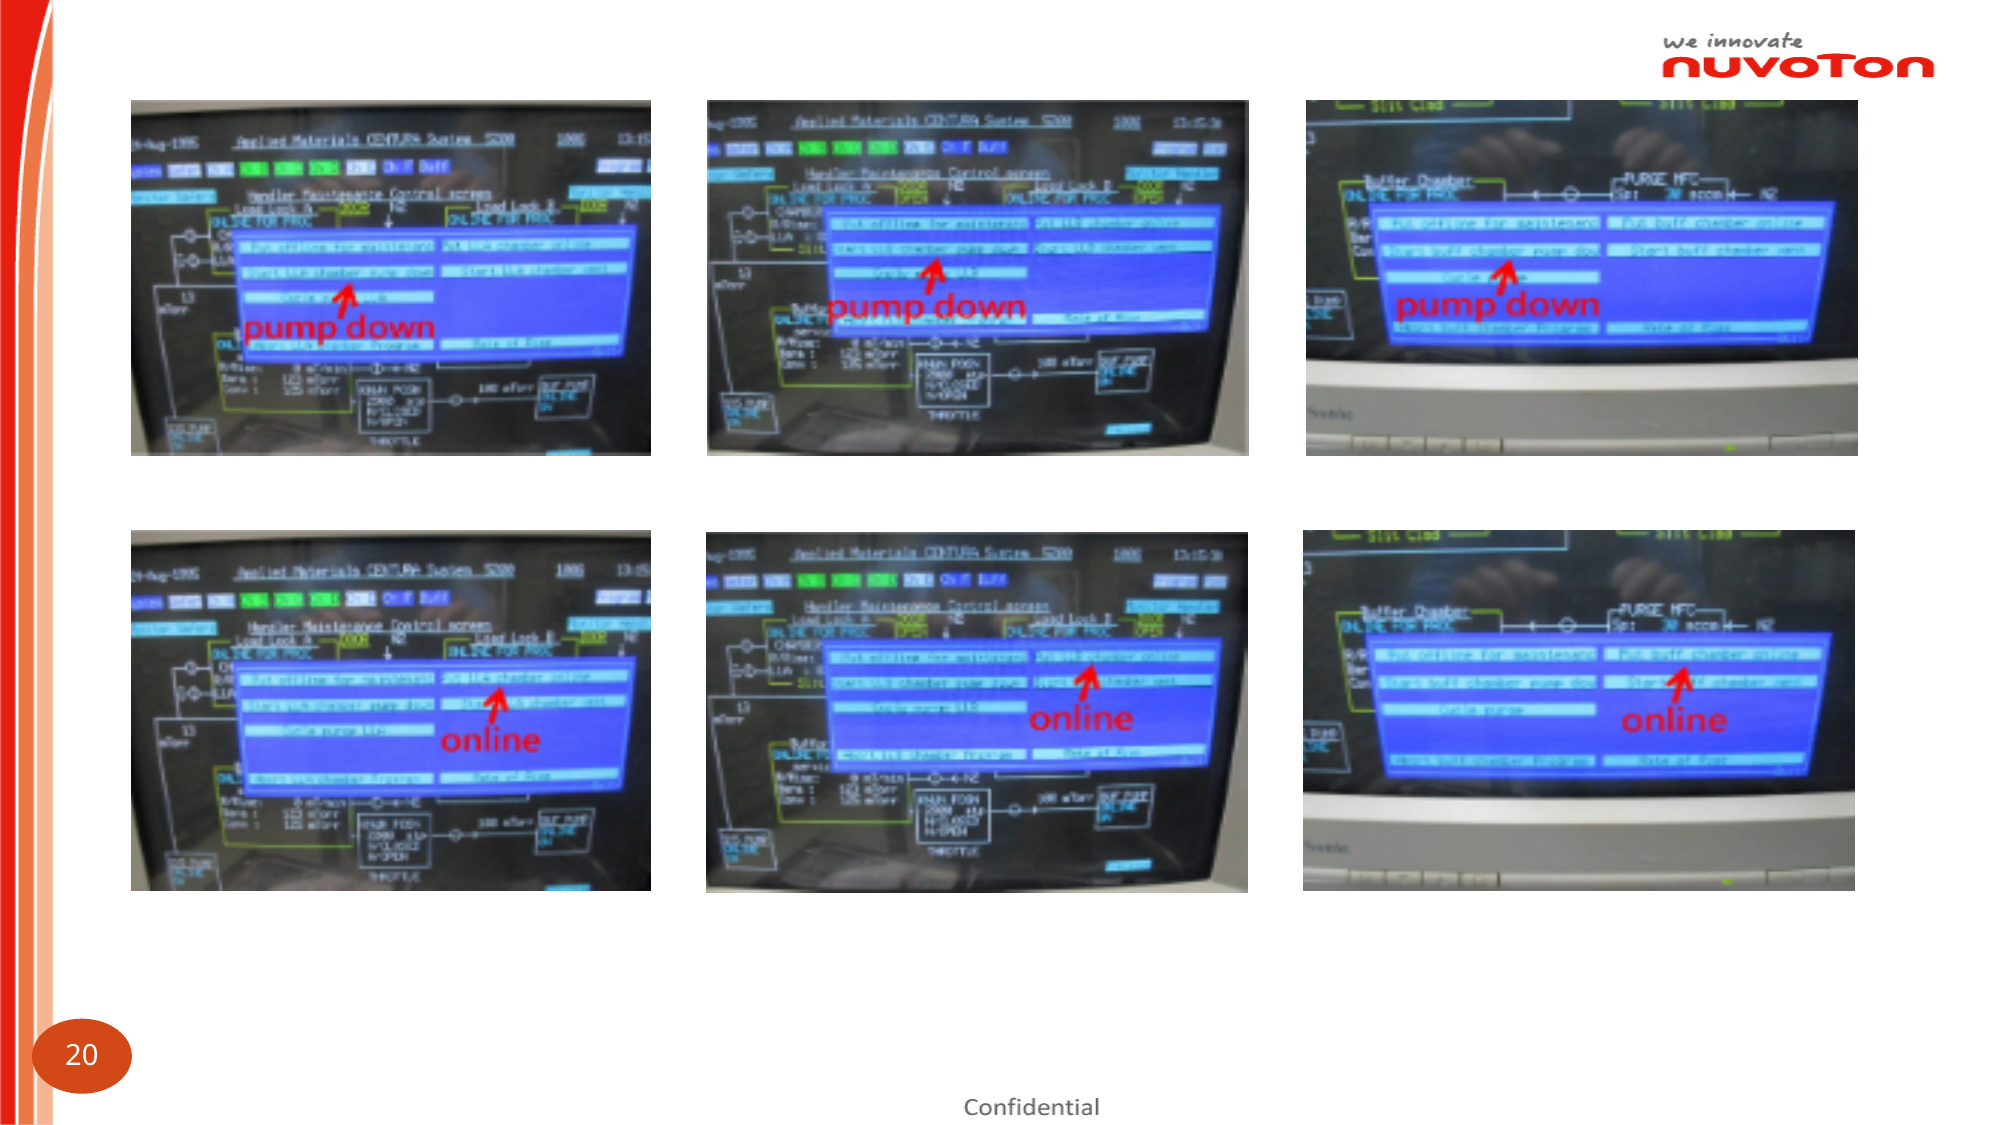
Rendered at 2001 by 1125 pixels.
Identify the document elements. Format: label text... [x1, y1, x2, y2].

picture [0, 0, 2000, 1125]
slide_number 20 [31, 1018, 132, 1094]
